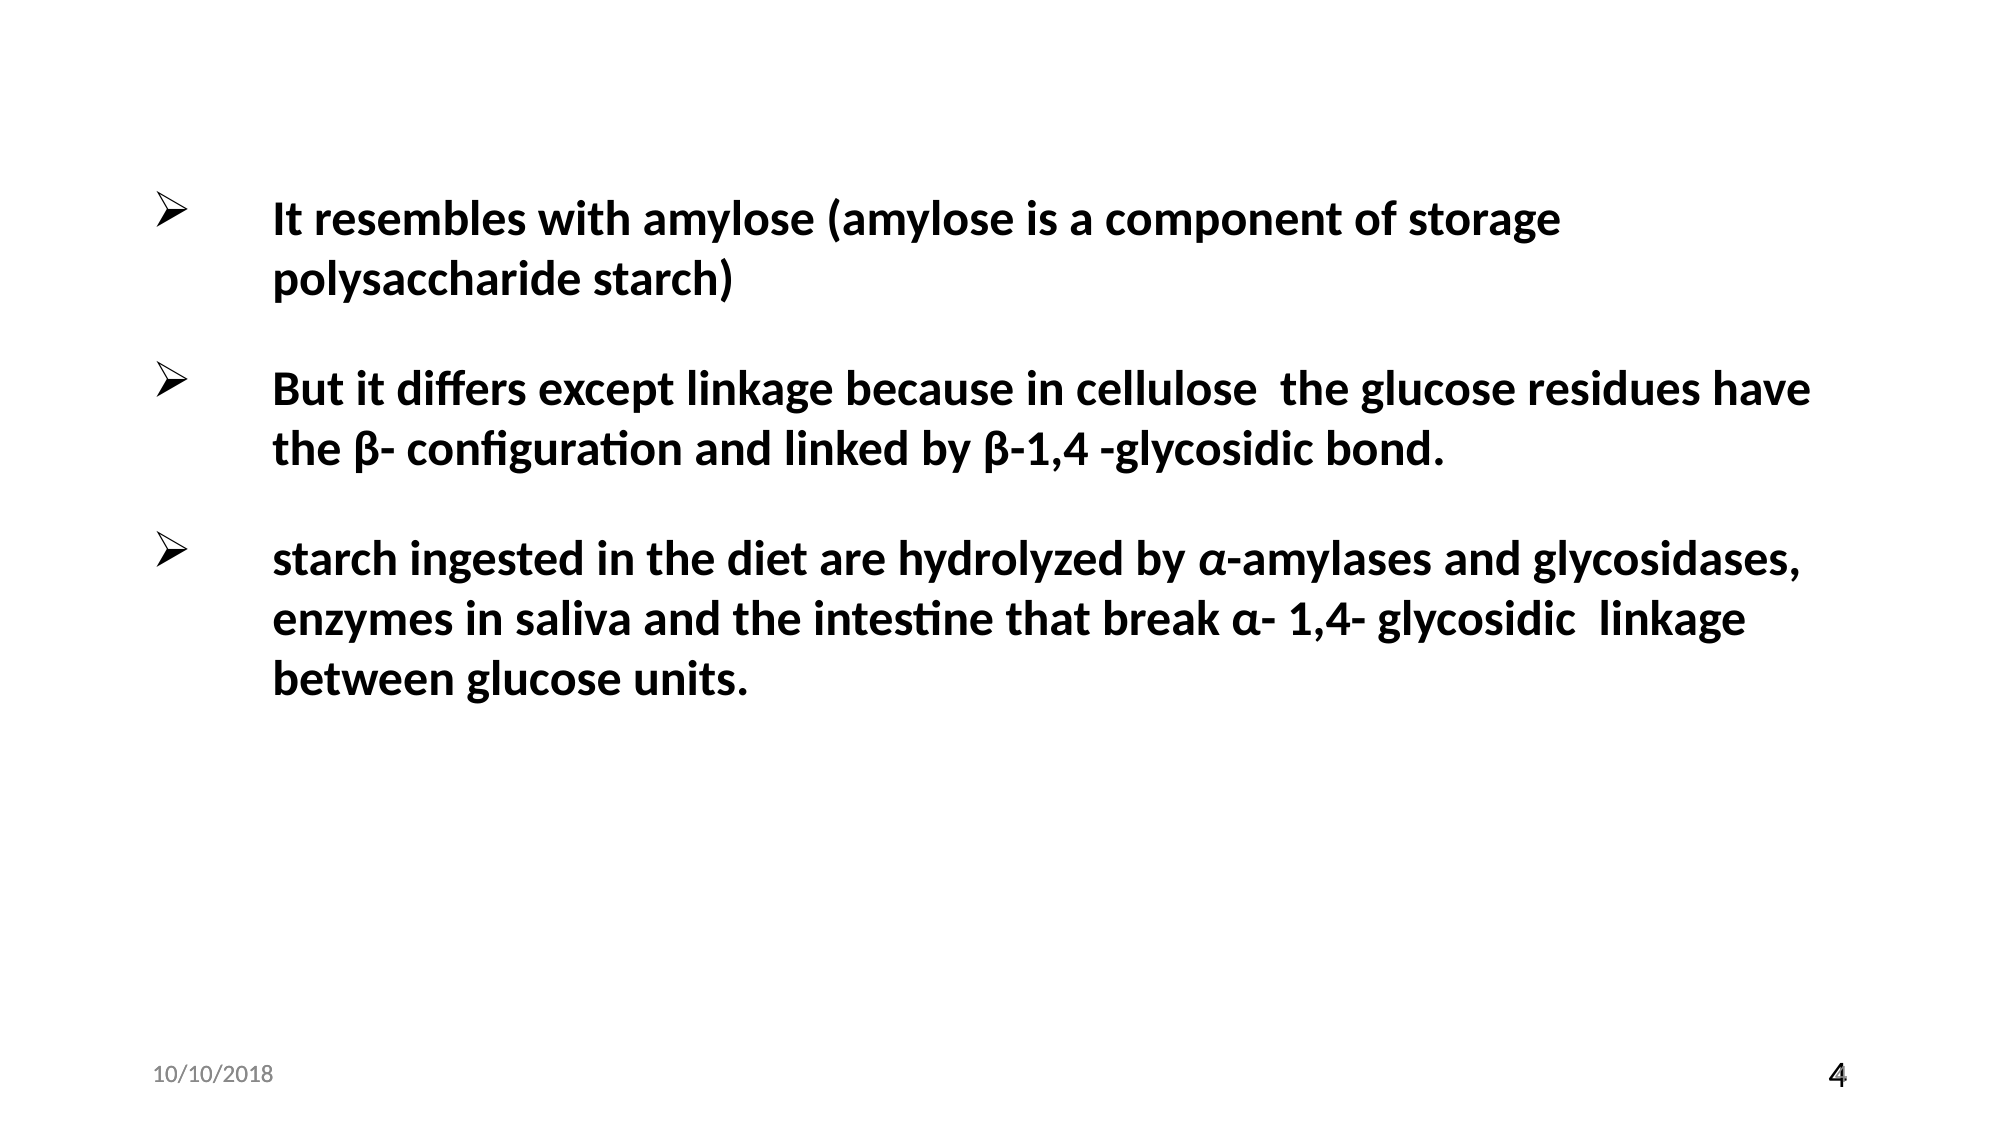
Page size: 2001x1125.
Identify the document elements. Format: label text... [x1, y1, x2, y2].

list It resembles with amylose (amylose is a component of storage polysaccharide starch) But it differs except linkage because in cellulose the glucose residues have the β- configuration and linked by β-1,4 -glycosidic bond. starch ingested in the diet are hydrolyzed by α-amylases and glycosidases, enzymes in saliva and the intestine that break α- 1,4- glycosidic linkage between glucose units. [137, 177, 1863, 970]
slide_number 4 [1412, 1042, 1863, 1103]
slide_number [137, 1042, 588, 1103]
